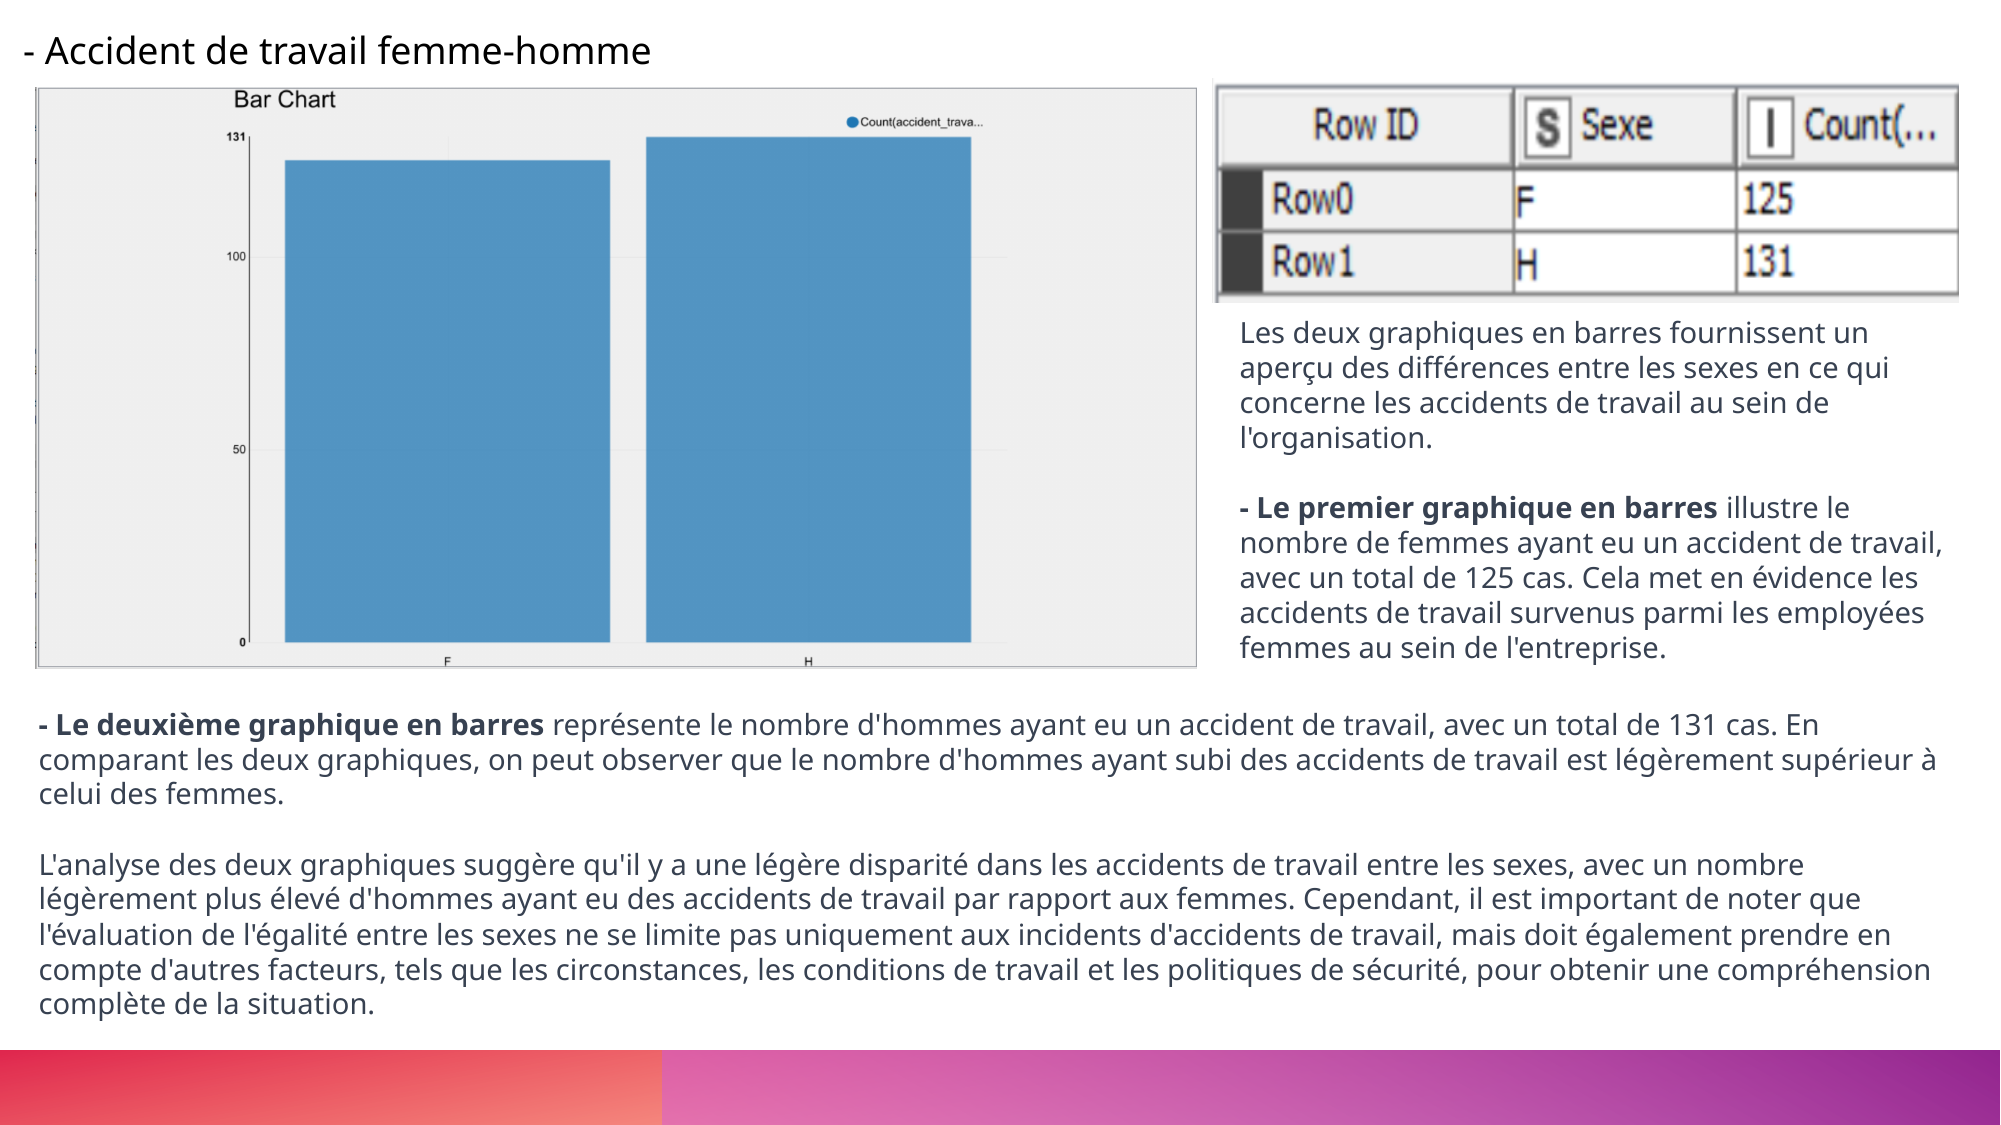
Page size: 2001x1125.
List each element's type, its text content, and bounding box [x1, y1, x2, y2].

text_box Les deux graphiques en barres fournissent un aperçu des différences entre les sexes en ce qui concerne les accidents de travail au sein de l'organisation. - Le premier graphique en barres illustre le nombre de femmes ayant eu un accident de travail, avec un total de 125 cas. Cela met en évidence les accidents de travail survenus parmi les employées femmes au sein de l'entreprise. [1224, 343, 1965, 661]
picture [35, 87, 1197, 669]
list - Accident de travail femme-homme [12, 12, 1965, 1039]
picture [1212, 78, 1959, 303]
text_box - Le deuxième graphique en barres représente le nombre d'hommes ayant eu un accident de travail, avec un total de 131 cas. En comparant les deux graphiques, on peut observer que le nombre d'hommes ayant subi des accidents de travail est légèrement supérieur à celui des femmes. L'analyse des deux graphiques suggère qu'il y a une légère disparité dans les accidents de travail entre les sexes, avec un nombre légèrement plus élevé d'hommes ayant eu des accidents de travail par rapport aux femmes. Cependant, il est important de noter que l'évaluation de l'égalité entre les sexes ne se limite pas uniquement aux incidents d'accidents de travail, mais doit également prendre en compte d'autres facteurs, tels que les circonstances, les conditions de travail et les politiques de sécurité, pour obtenir une compréhension complète de la situation. [23, 727, 1965, 1025]
